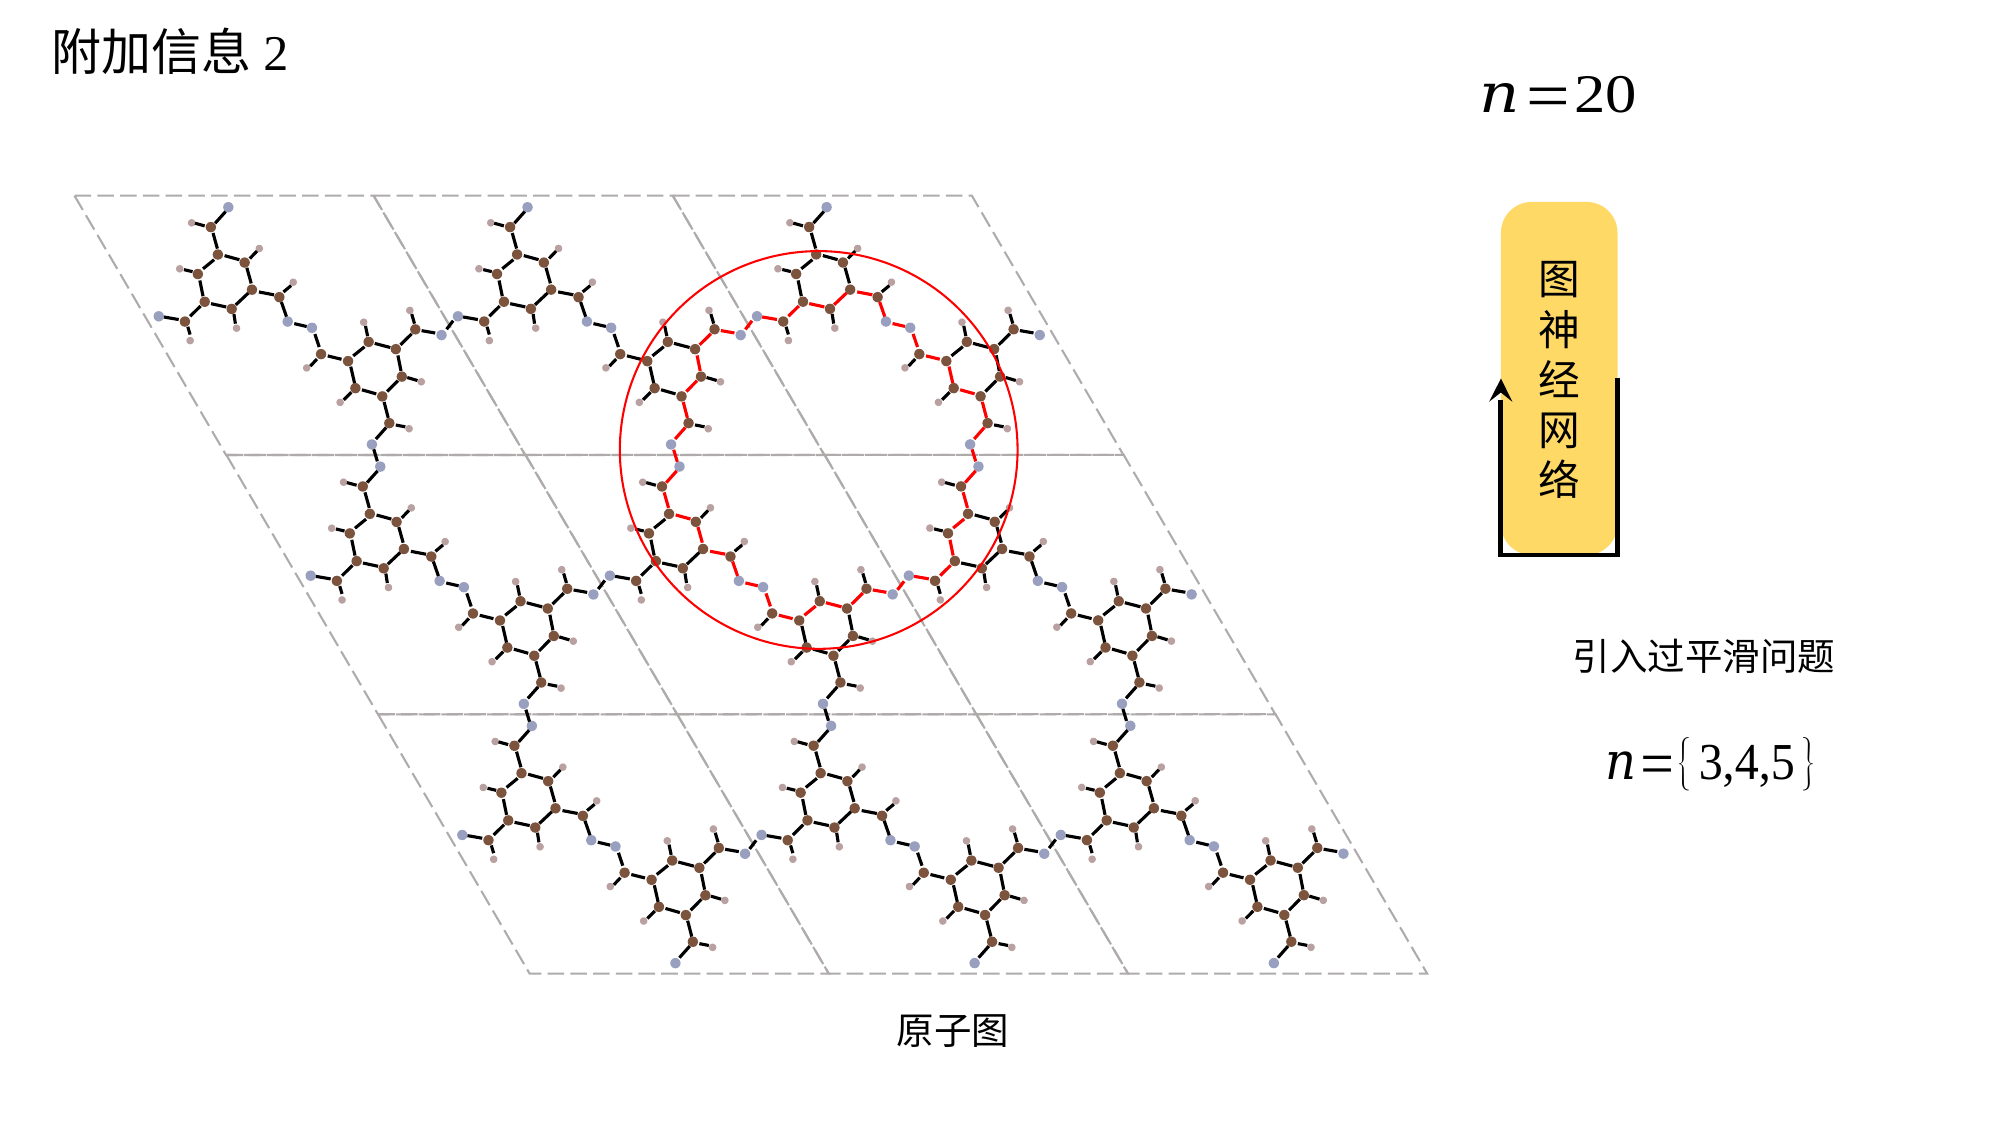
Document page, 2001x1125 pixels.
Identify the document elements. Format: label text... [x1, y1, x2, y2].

text_box 引入过平滑问题 [1557, 625, 1866, 686]
text_box 图神经网络 [1499, 203, 1616, 378]
text_box 图神经网络 [1499, 377, 1619, 557]
text_box 附加信息2 [36, 13, 1383, 89]
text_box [74, 195, 1428, 1062]
